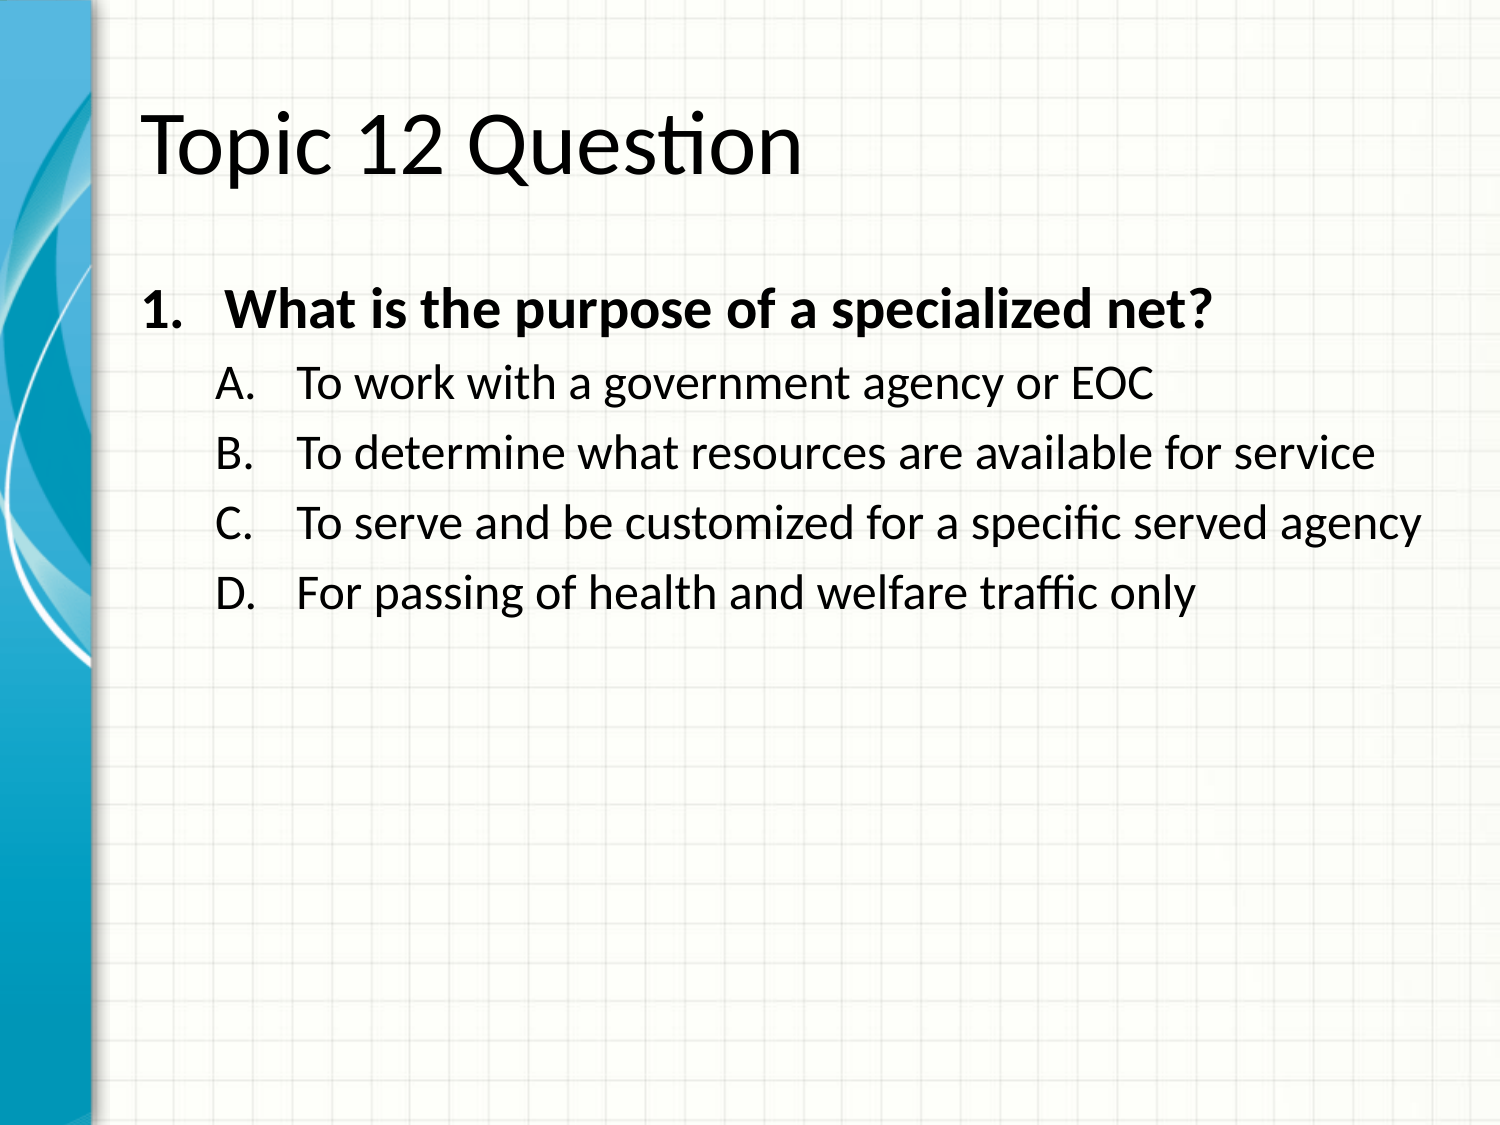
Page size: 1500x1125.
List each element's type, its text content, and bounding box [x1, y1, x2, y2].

title Topic 12 Question [125, 44, 1450, 232]
list What is the purpose of a specialized net? To work with a government agency or EOC To determine what resources are available for service To serve and be customized for a specific served agency For passing of health and welfare traffic only [125, 262, 1450, 1005]
picture [0, 0, 1500, 1125]
